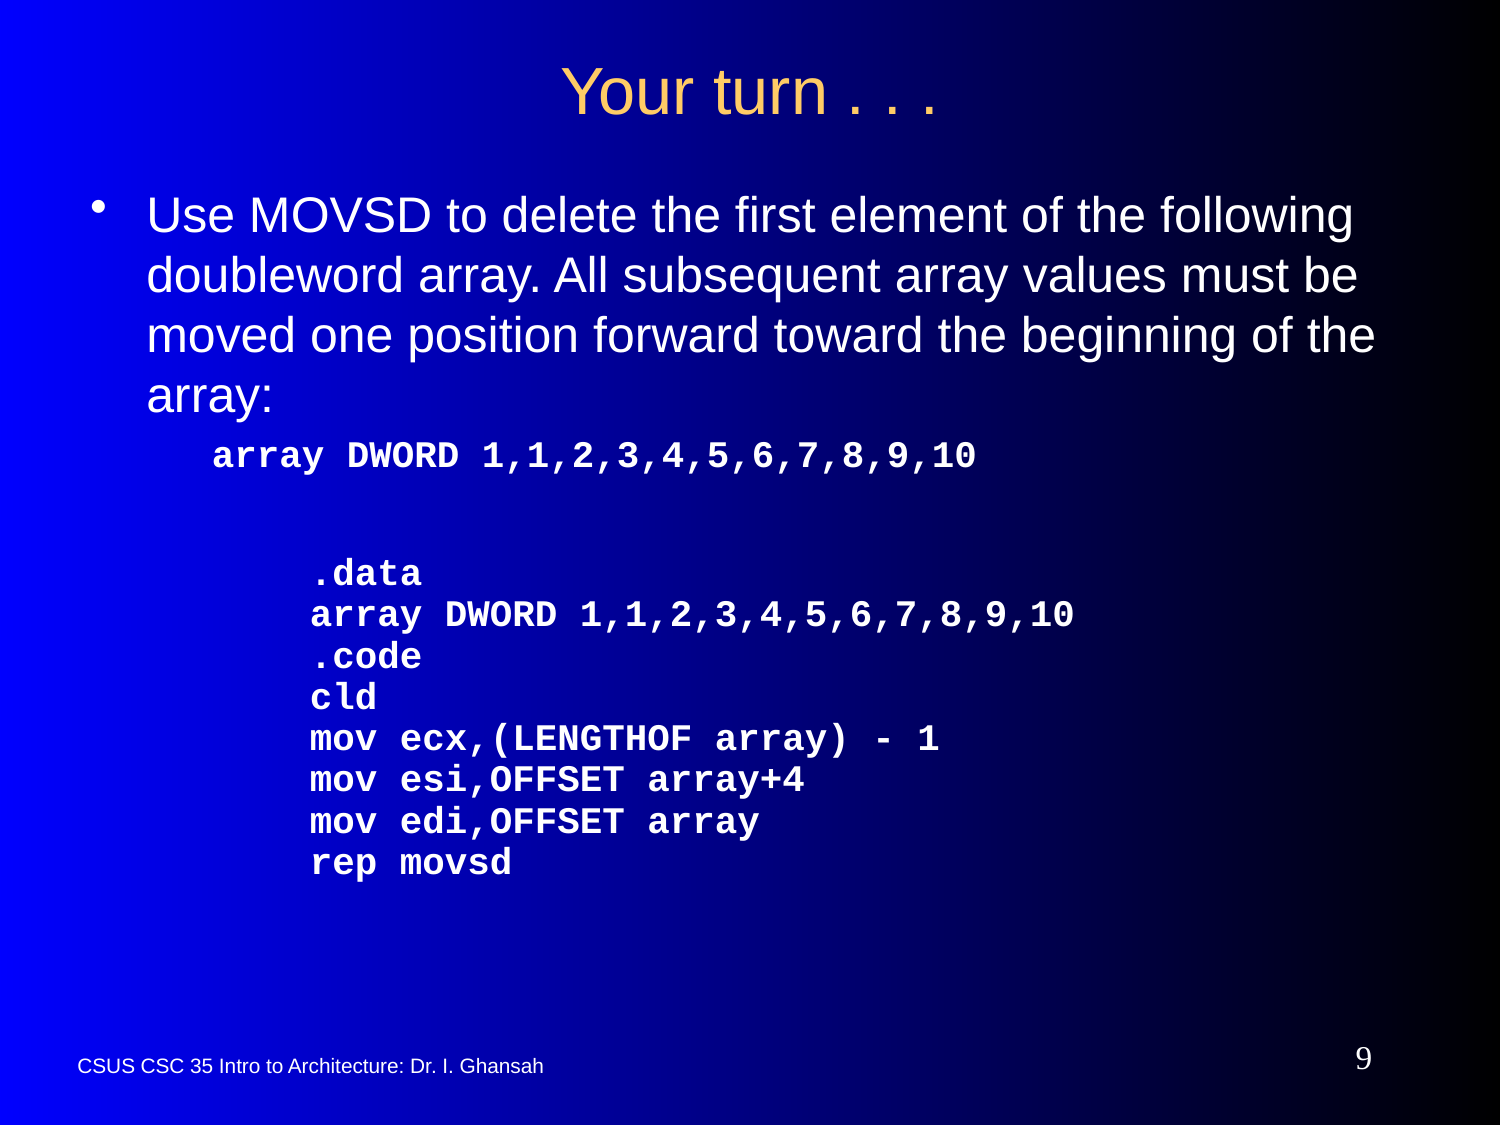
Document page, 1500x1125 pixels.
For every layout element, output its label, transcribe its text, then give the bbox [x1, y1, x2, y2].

title Your turn . . . [112, 37, 1388, 138]
slide_number 9 [1224, 1025, 1388, 1088]
footer CSUS CSC 35 Intro to Architecture: Dr. I. Ghansah [62, 1040, 775, 1091]
text_box .data array DWORD 1,1,2,3,4,5,6,7,8,9,10 .code cld mov ecx,(LENGTHOF array) - 1 mov esi,OFFSET array+4 mov edi,OFFSET array rep movsd [287, 537, 1200, 938]
list Use MOVSD to delete the first element of the following doubleword array. All subsequent array values must be moved one position forward toward the beginning of the array: array DWORD 1,1,2,3,4,5,6,7,8,9,10 [75, 174, 1413, 550]
